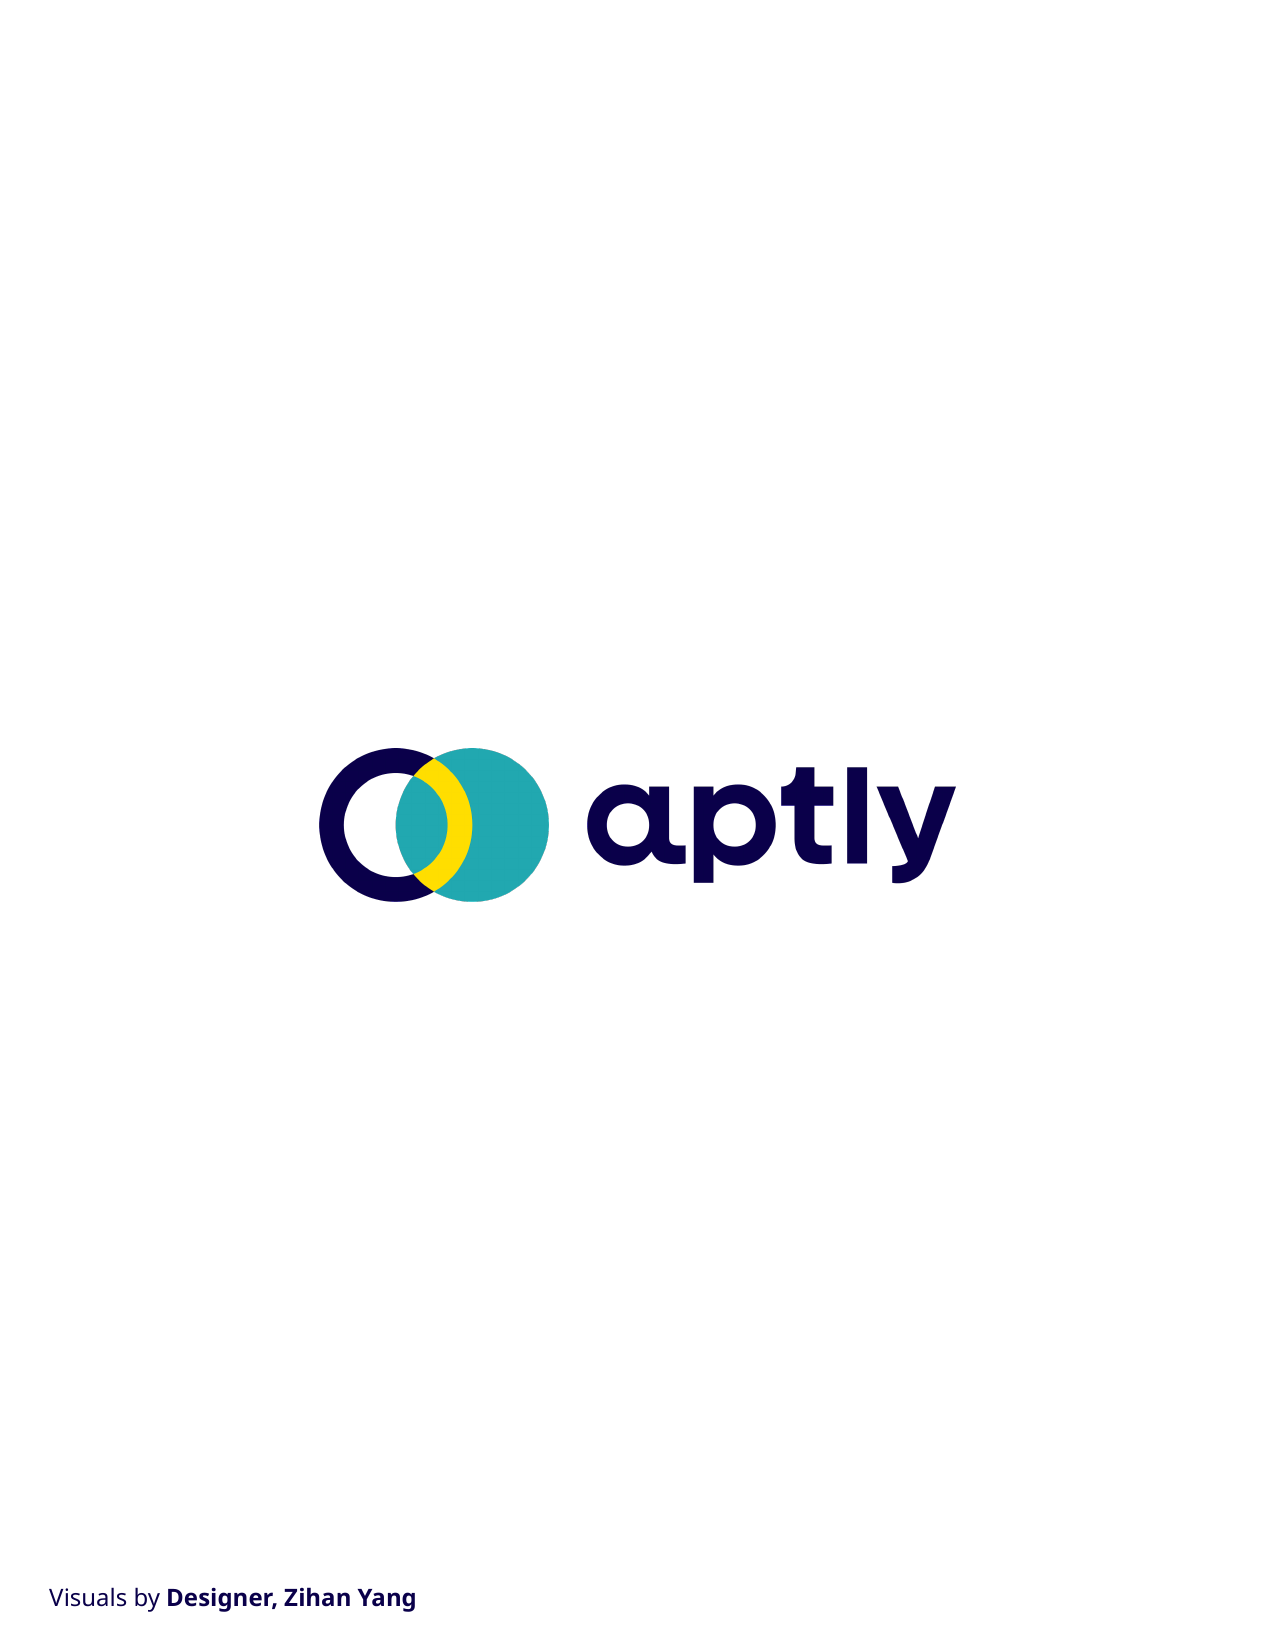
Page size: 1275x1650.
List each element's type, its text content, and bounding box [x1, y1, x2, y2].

text_box Visuals by Designer, Zihan Yang [34, 1568, 438, 1627]
picture [318, 748, 957, 902]
